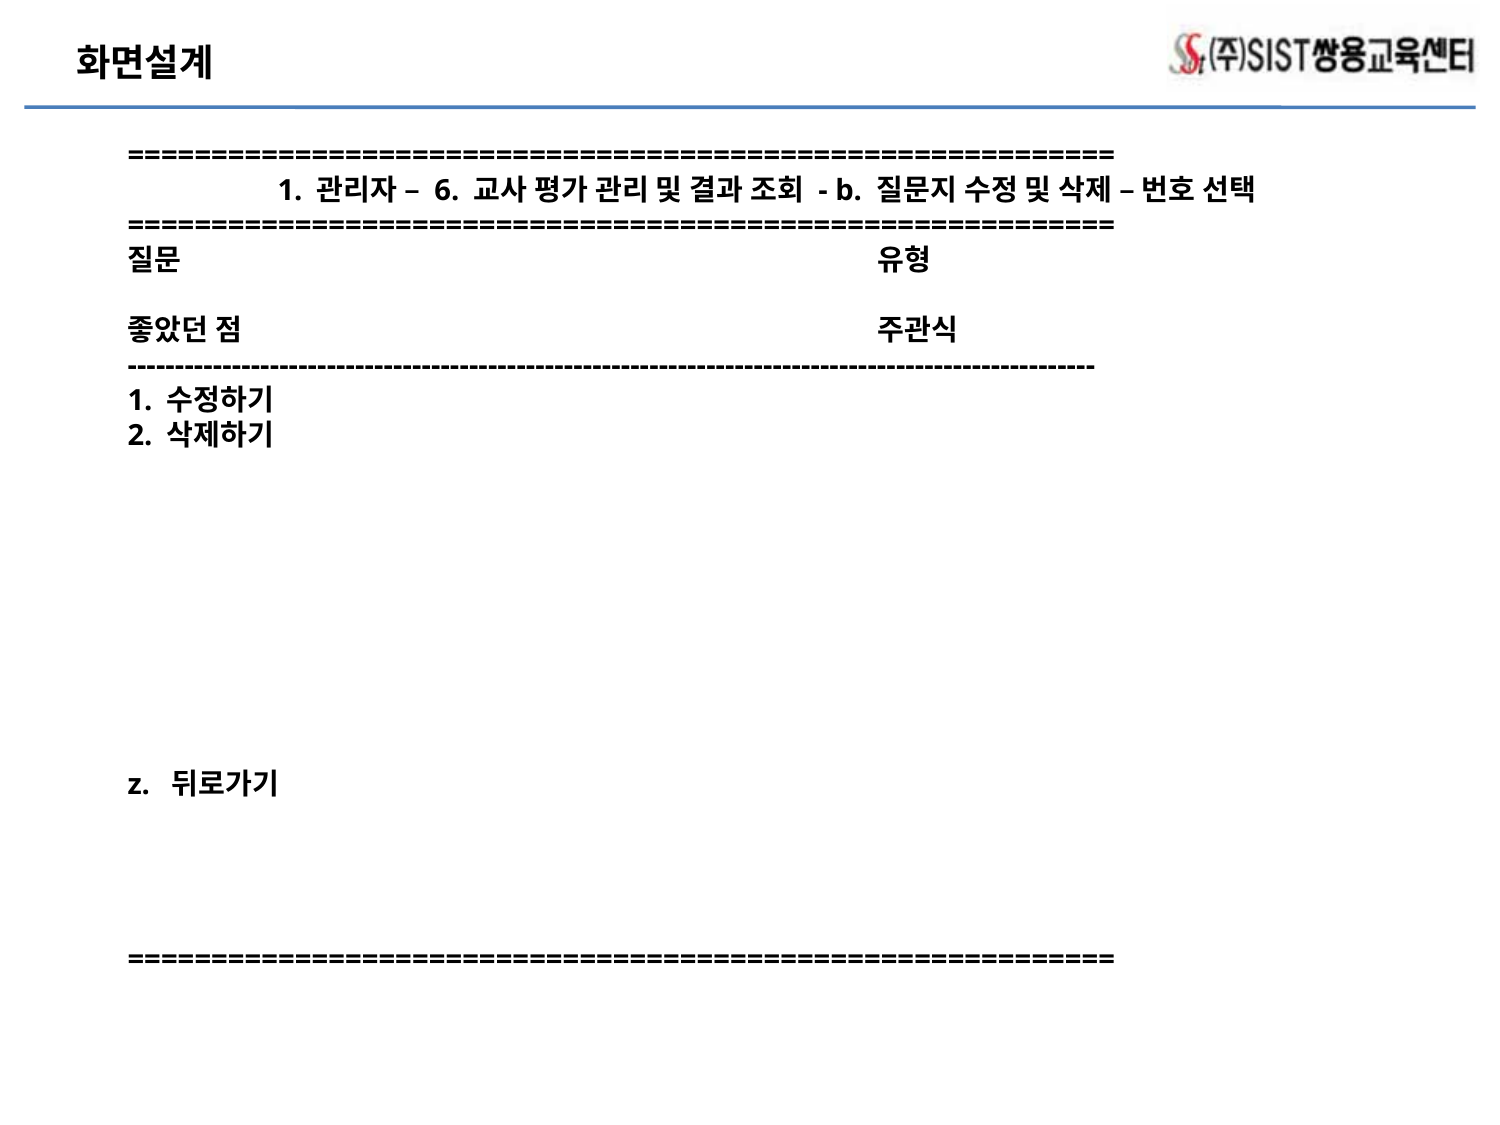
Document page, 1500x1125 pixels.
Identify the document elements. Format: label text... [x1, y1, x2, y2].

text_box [23, 31, 1476, 108]
picture [1166, 4, 1480, 92]
text_box =========================================================== 1. 관리자 – 6. 교사 평가 관리 및 결과 조회 - b. 질문지 수정 및 삭제 – 번호 선택 =========================================================== 질문 유형 좋았던 점 주관식 ------------------------------------------------------------------------------------------------------ 1. 수정하기 2. 삭제하기 z. 뒤로가기 =========================================================== [112, 117, 1388, 1020]
